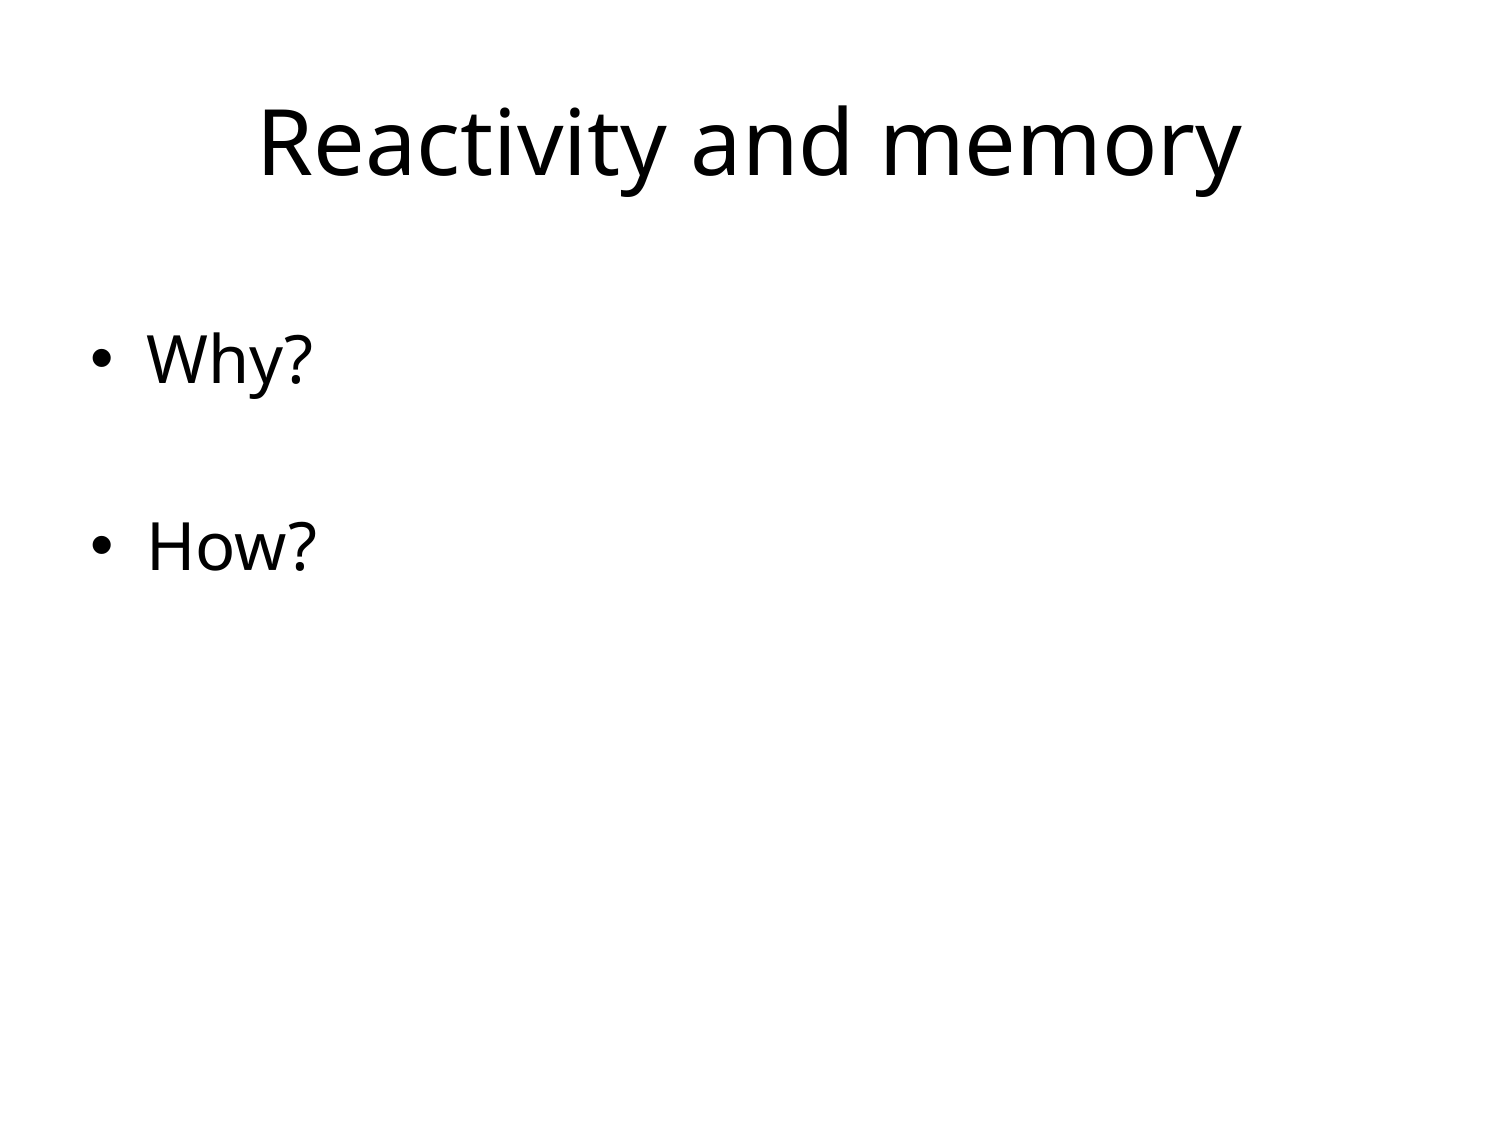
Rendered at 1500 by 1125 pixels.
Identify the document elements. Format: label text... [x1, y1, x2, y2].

title Reactivity and memory [75, 45, 1425, 233]
list Why? How? [75, 309, 1425, 906]
